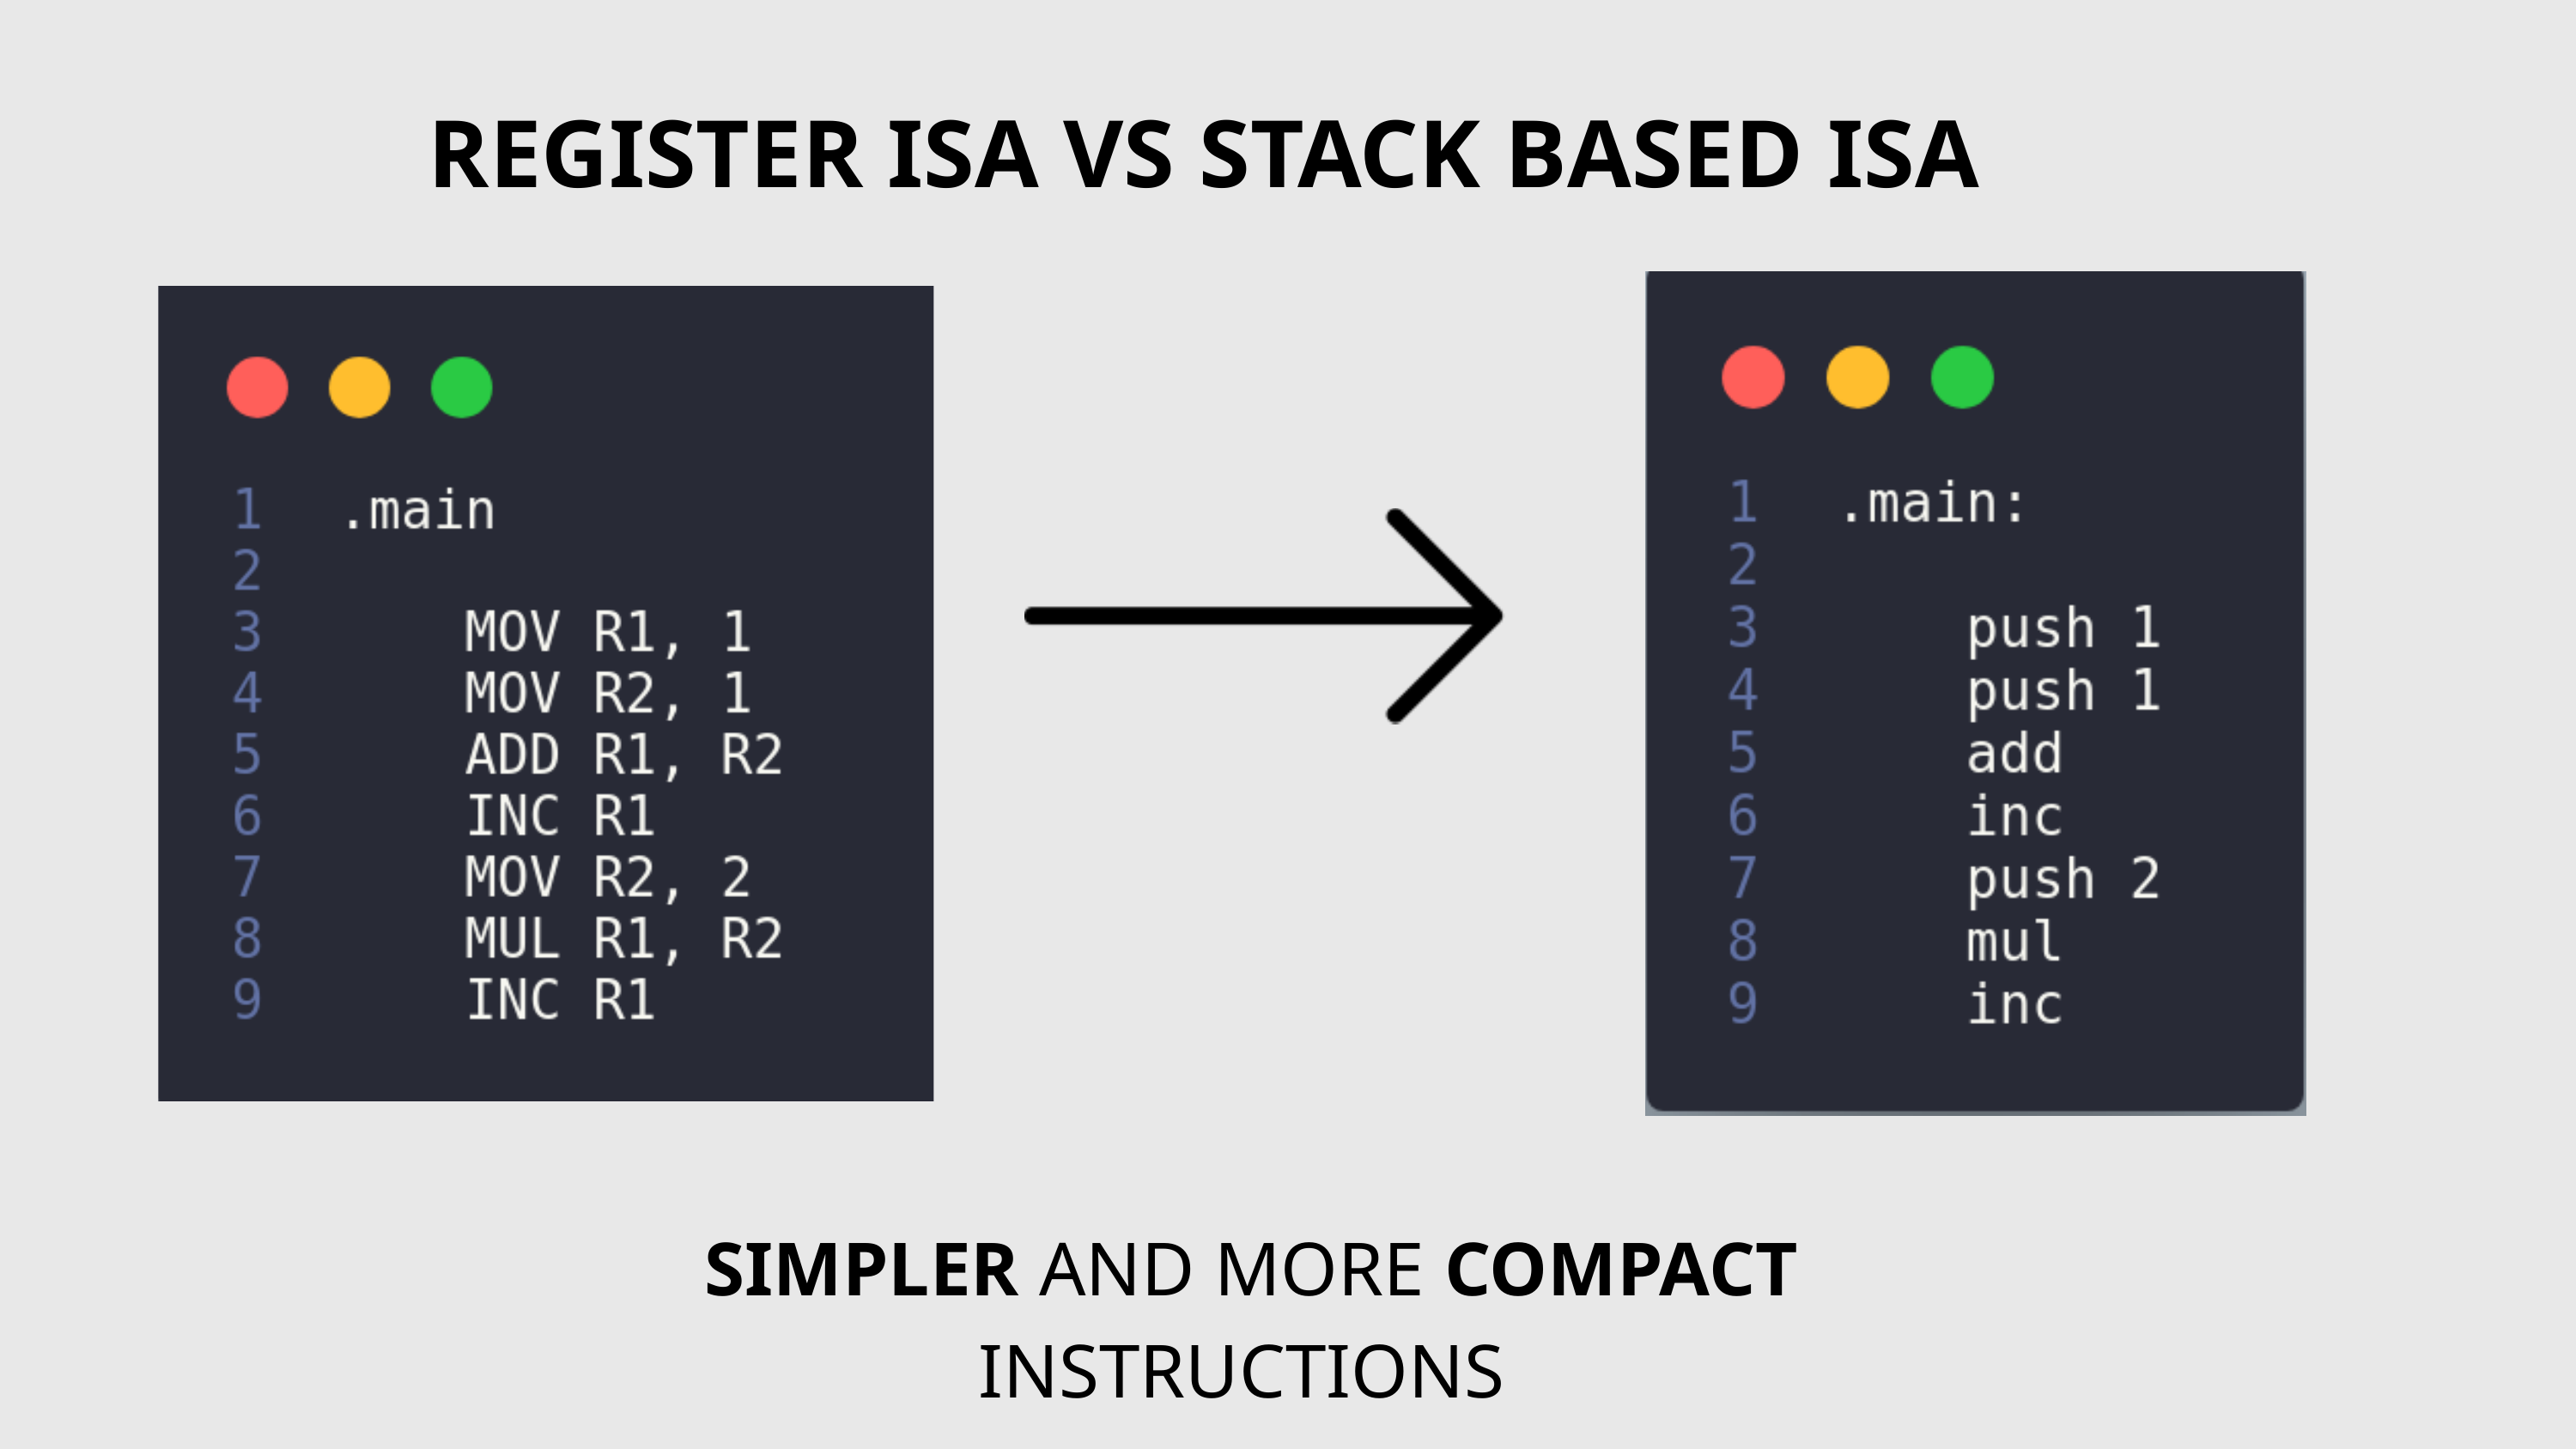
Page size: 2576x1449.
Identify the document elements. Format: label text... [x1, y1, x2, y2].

text_box [1644, 271, 2306, 1116]
text_box SIMPLER AND MORE COMPACT INSTRUCTIONS [447, 1207, 2057, 1413]
text_box [1024, 508, 1505, 724]
text_box REGISTER ISA VS STACK BASED ISA [403, 76, 2006, 206]
text_box [158, 286, 934, 1101]
